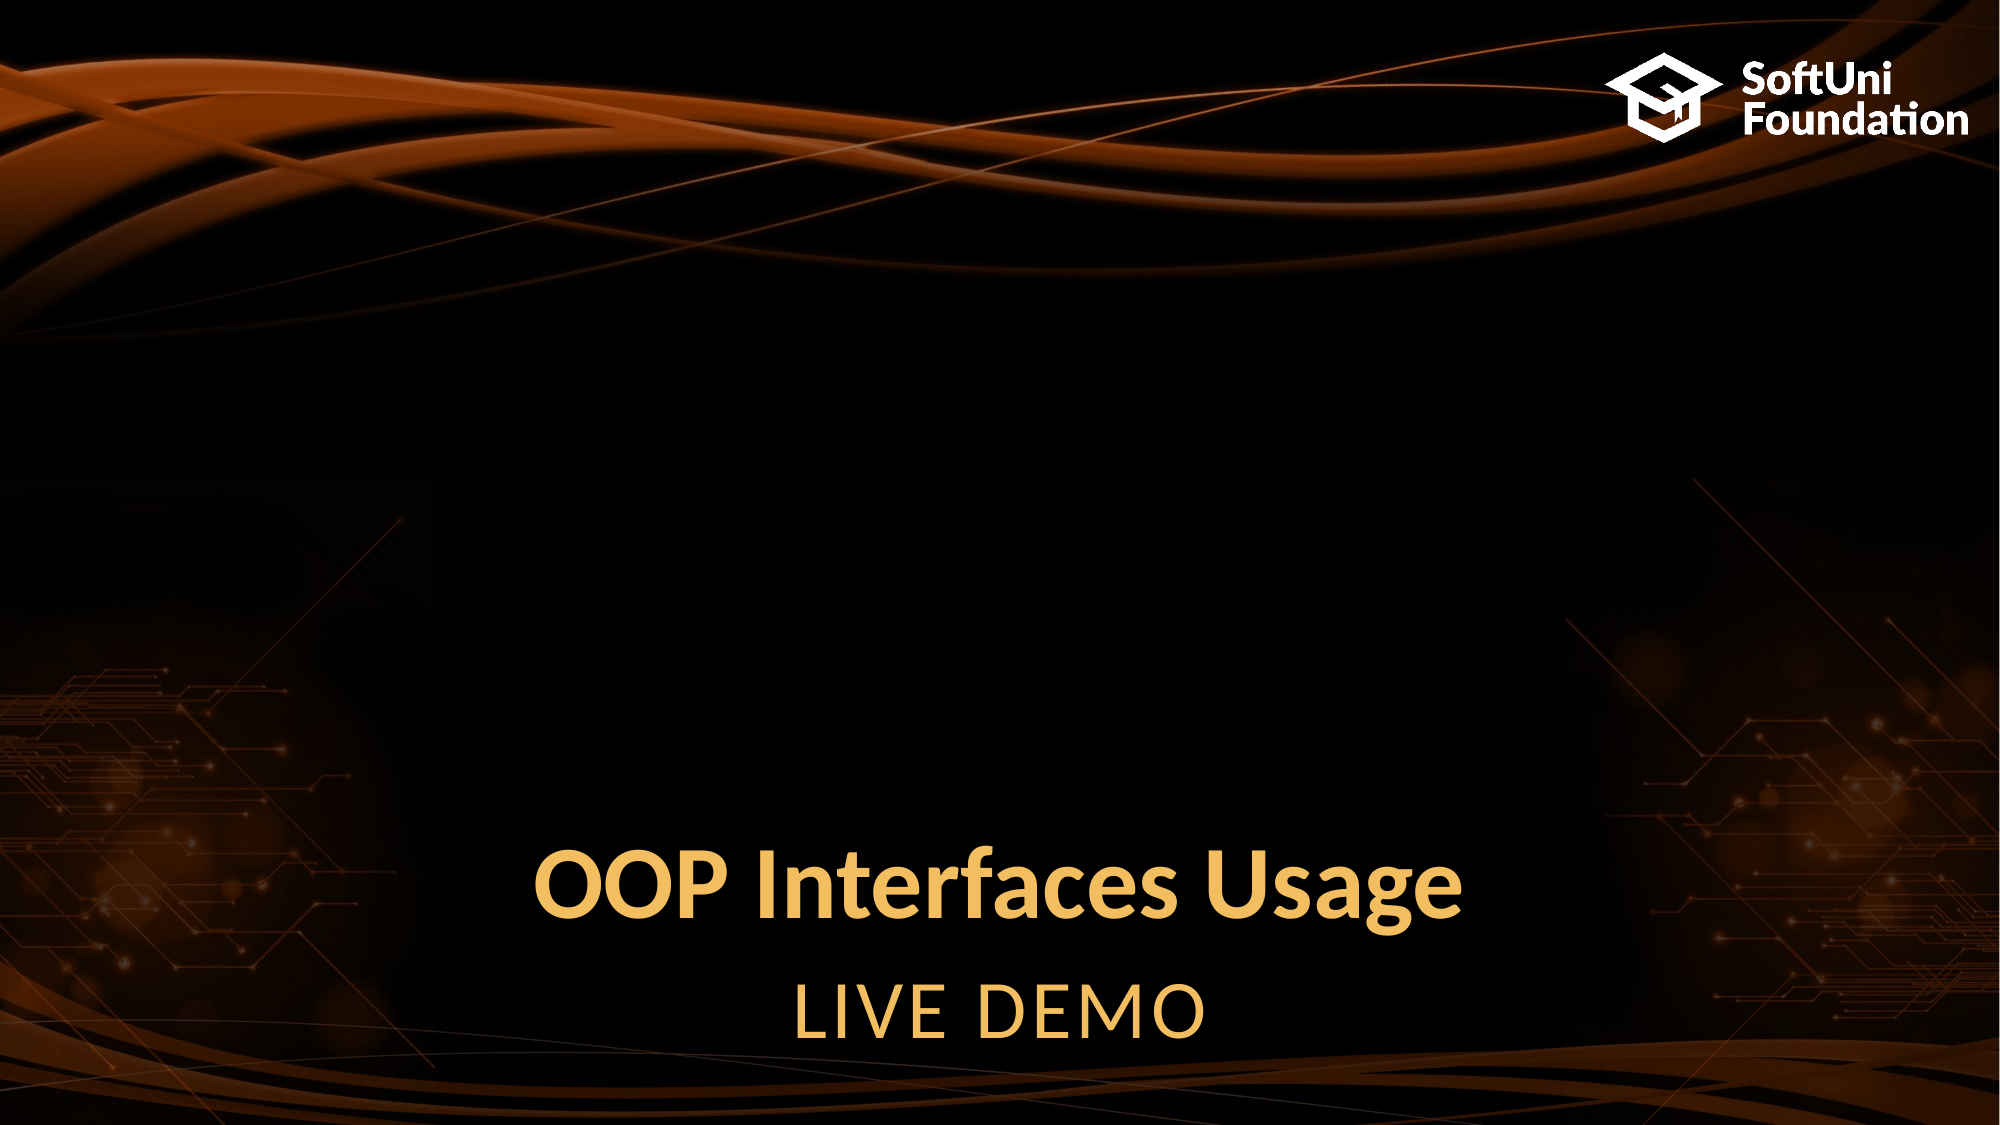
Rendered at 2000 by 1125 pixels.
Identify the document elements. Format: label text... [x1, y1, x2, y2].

picture [0, 0, 2000, 1125]
list LIVE DEMO [149, 944, 1850, 1062]
title OOP Interfaces Usage [149, 821, 1850, 944]
